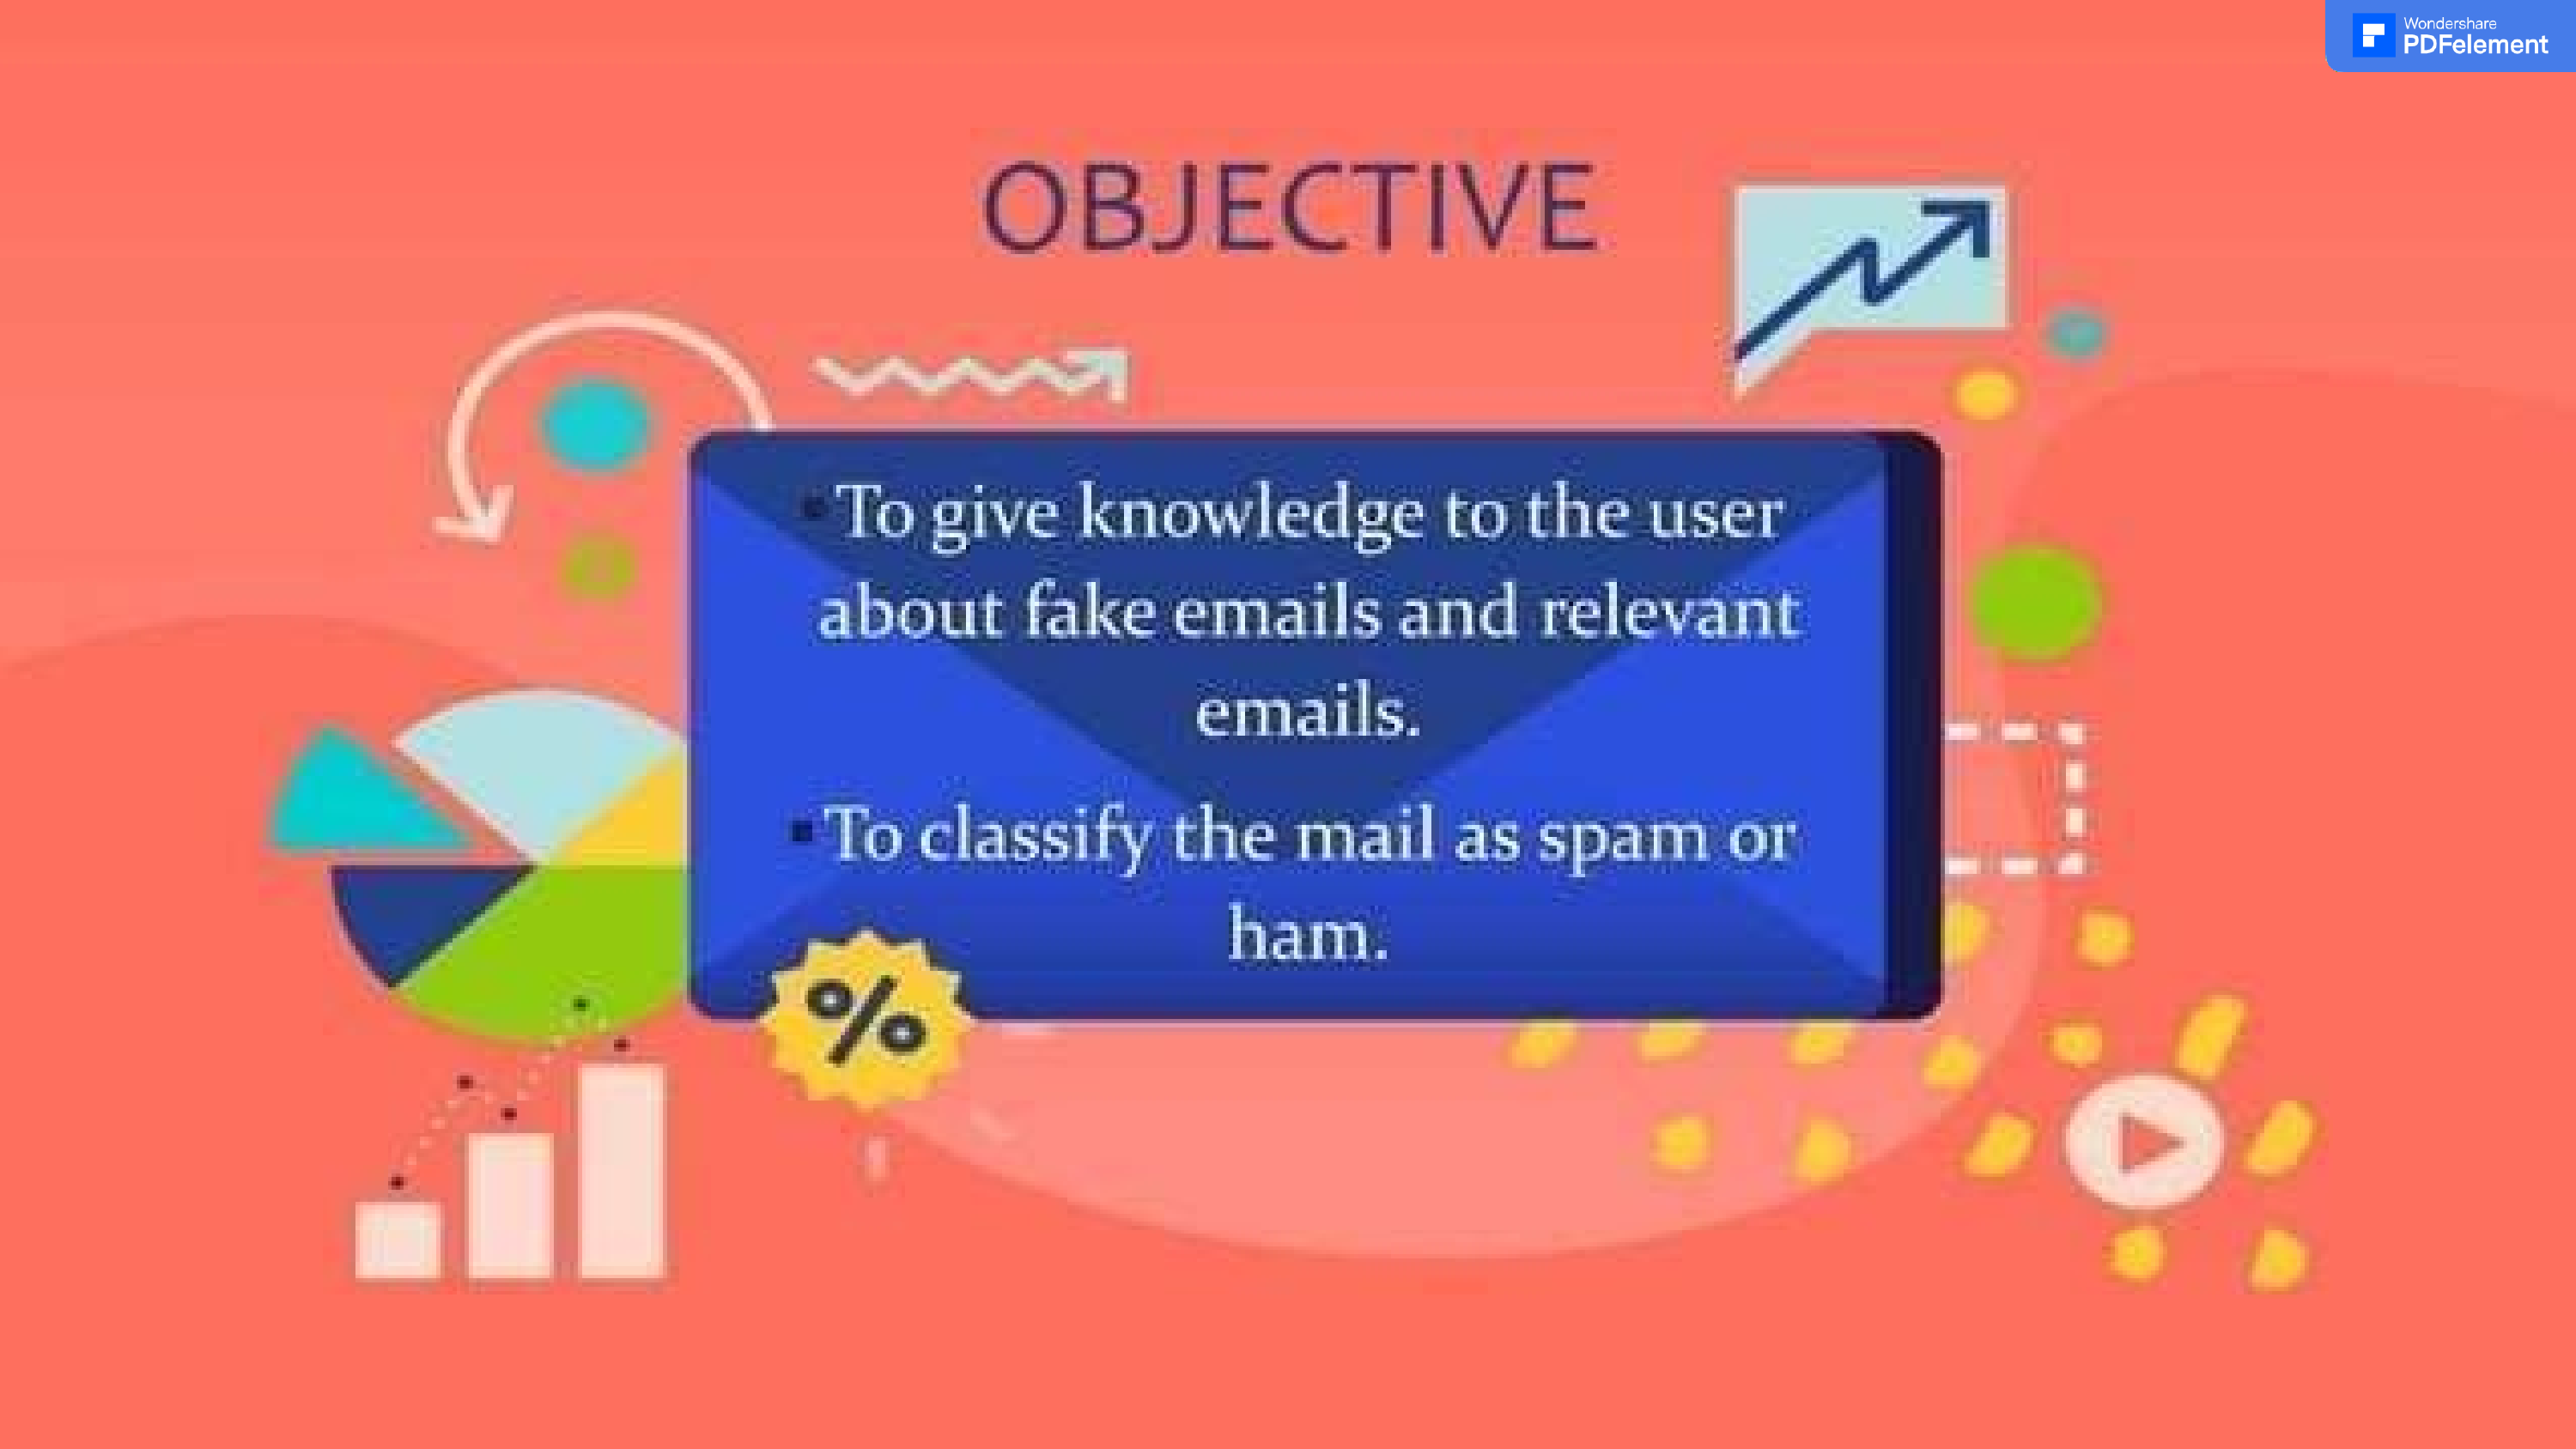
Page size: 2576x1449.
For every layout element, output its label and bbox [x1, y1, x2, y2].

text_box [0, 0, 2576, 1449]
